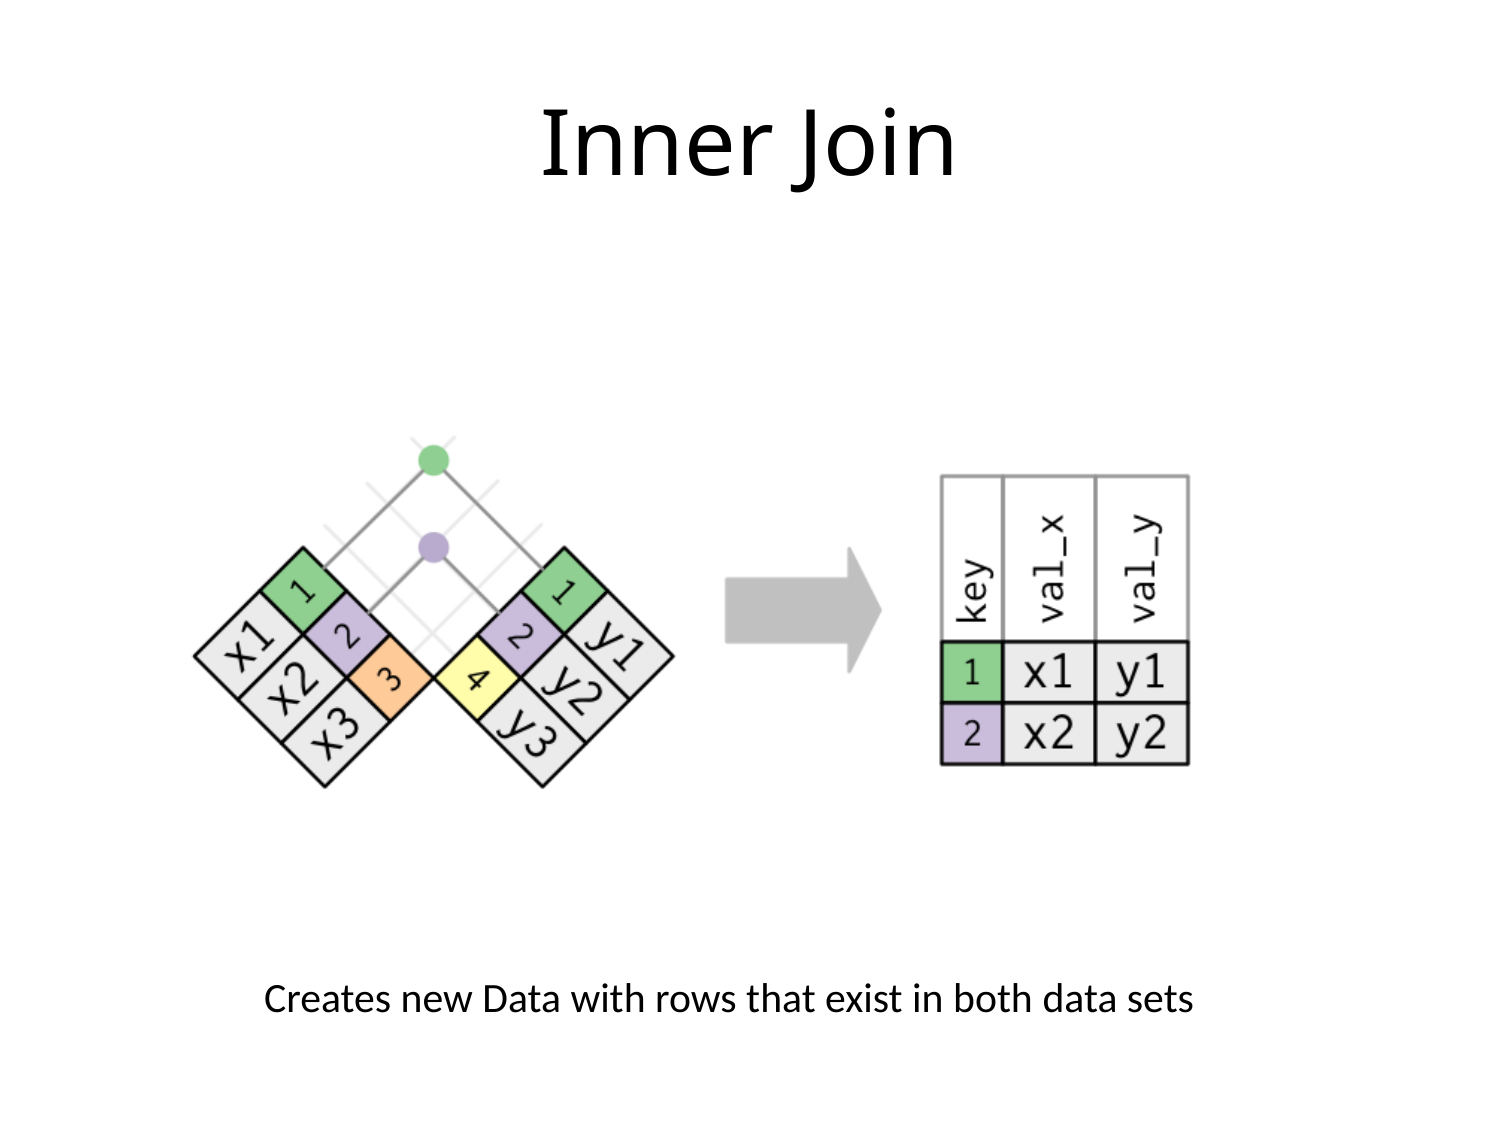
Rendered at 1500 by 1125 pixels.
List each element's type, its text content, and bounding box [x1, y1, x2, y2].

text_box Creates new Data with rows that exist in both data sets [249, 963, 1210, 1029]
title Inner Join [75, 45, 1425, 233]
picture [185, 415, 1195, 796]
